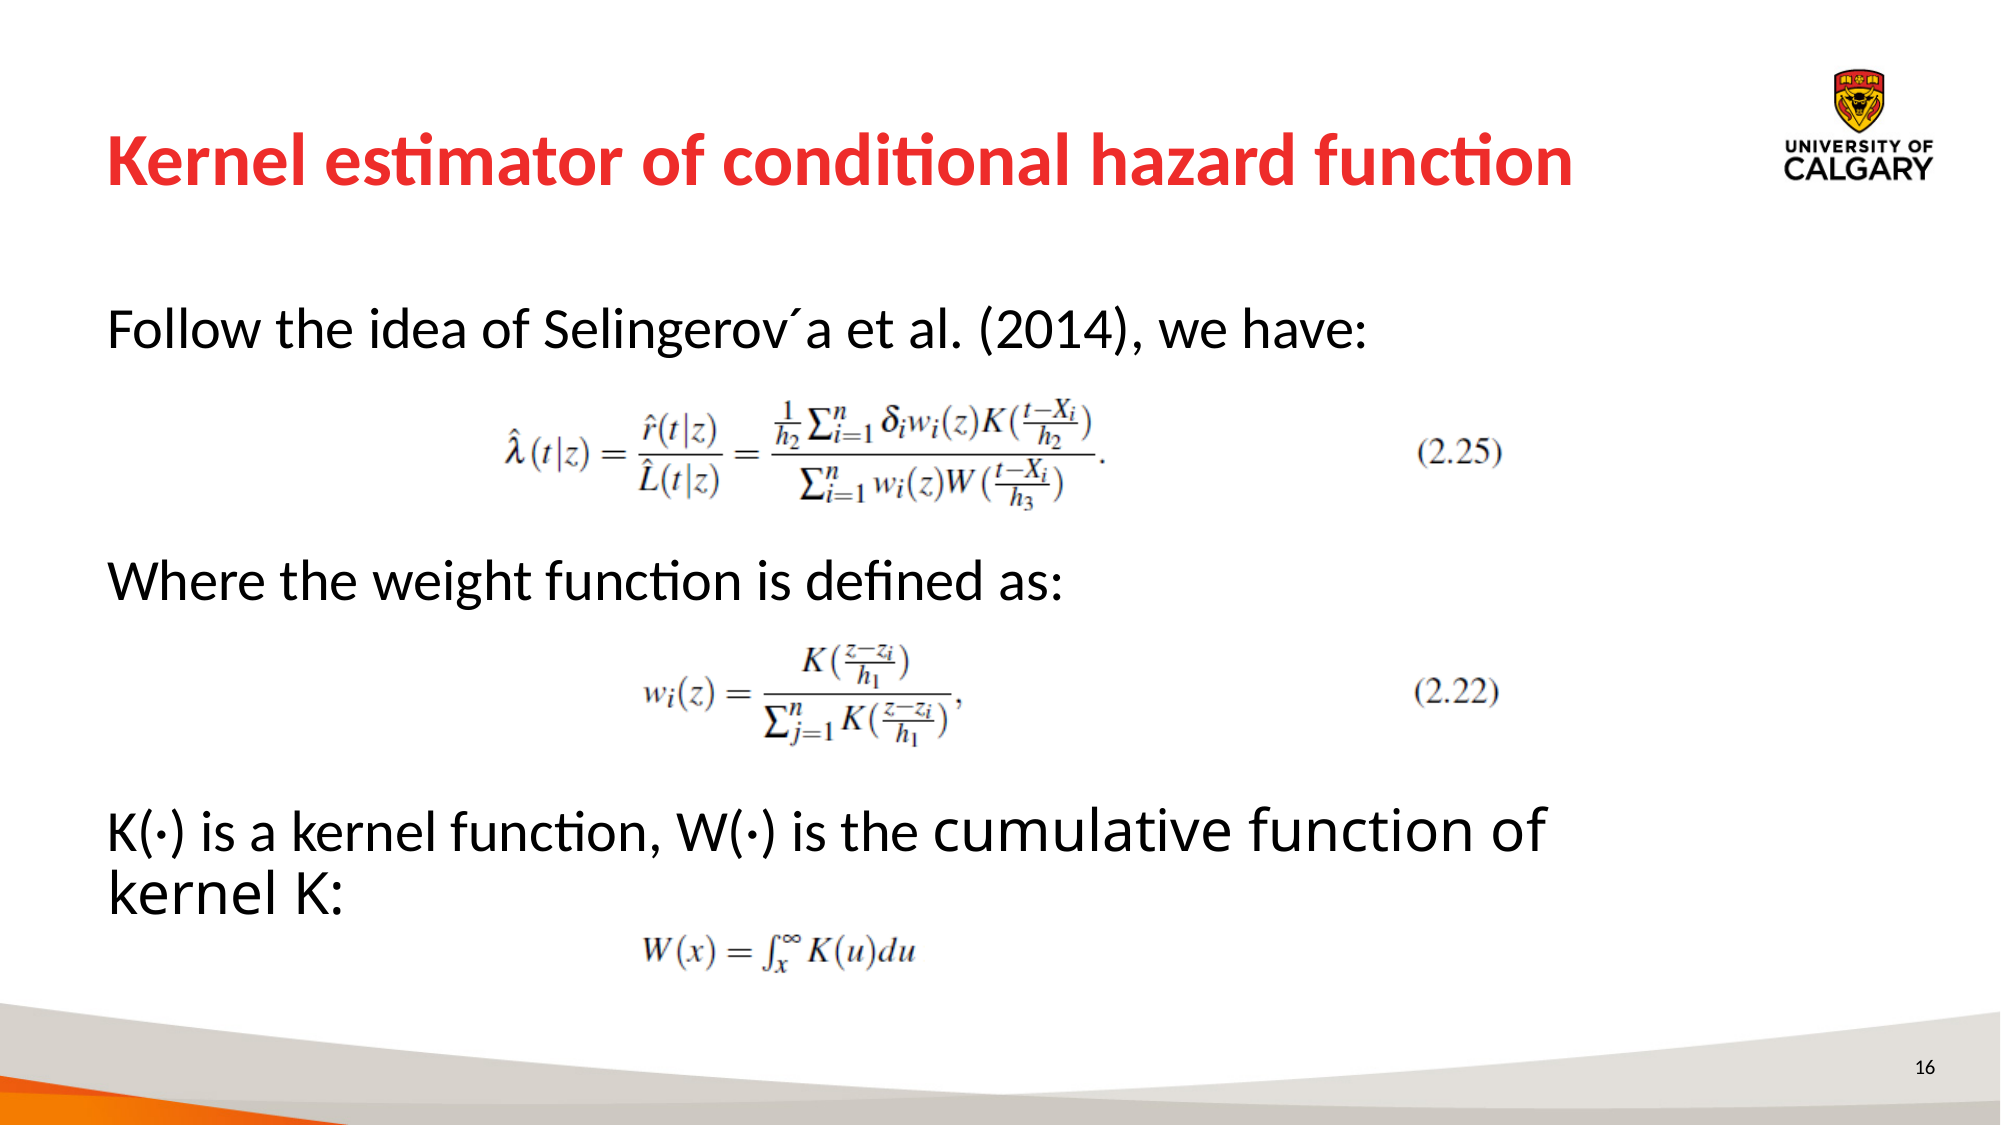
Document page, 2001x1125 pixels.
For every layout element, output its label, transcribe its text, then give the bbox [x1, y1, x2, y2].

picture [0, 0, 2001, 1125]
title Kernel estimator of conditional hazard function [92, 76, 1688, 246]
slide_number 16 [1500, 1046, 1951, 1107]
list Follow the idea of Selingerov´a et al. (2014), we have: Where the weight function is defined as: K(·) is a kernel function, W(·) is the cumulative function of kernel K: [92, 290, 1722, 966]
